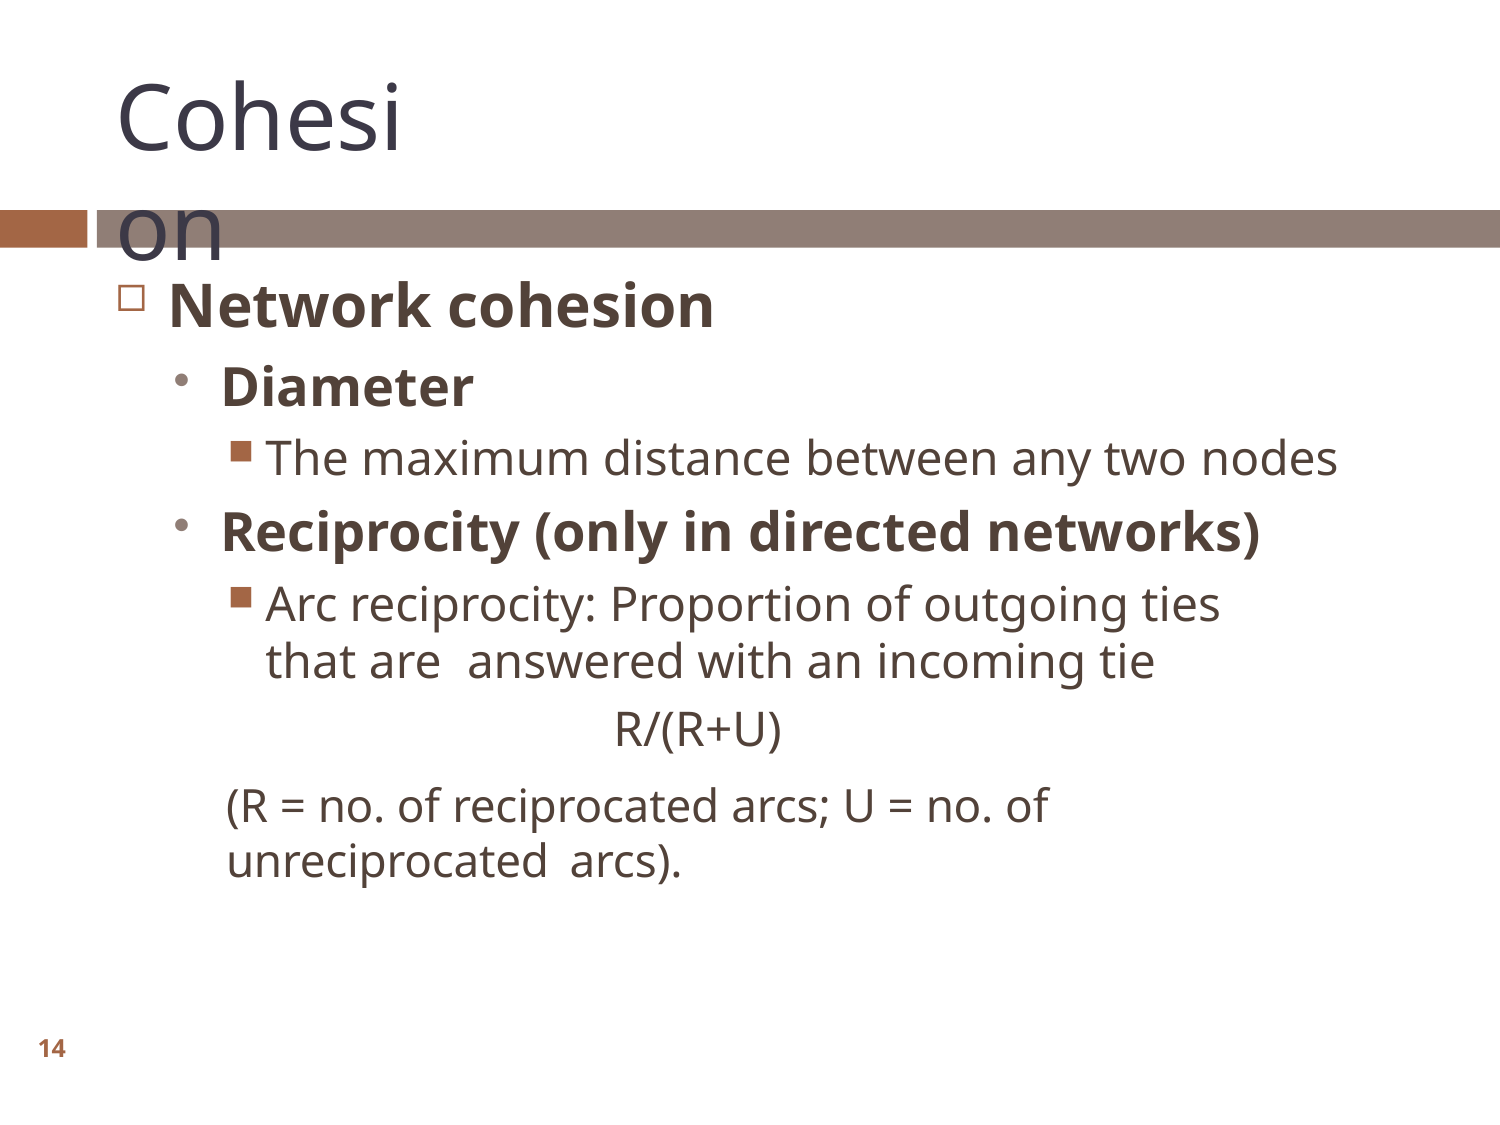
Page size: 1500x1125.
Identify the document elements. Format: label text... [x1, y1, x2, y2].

text_box Network cohesion Diameter The maximum distance between any two nodes Reciprocity (only in directed networks) Arc reciprocity: Proportion of outgoing ties that are answered with an incoming tie R/(R+U) (R = no. of reciprocated arcs; U = no. of unreciprocated arcs). [113, 250, 1363, 887]
text_box 14 [33, 1037, 69, 1067]
title Cohesion [113, 56, 443, 250]
